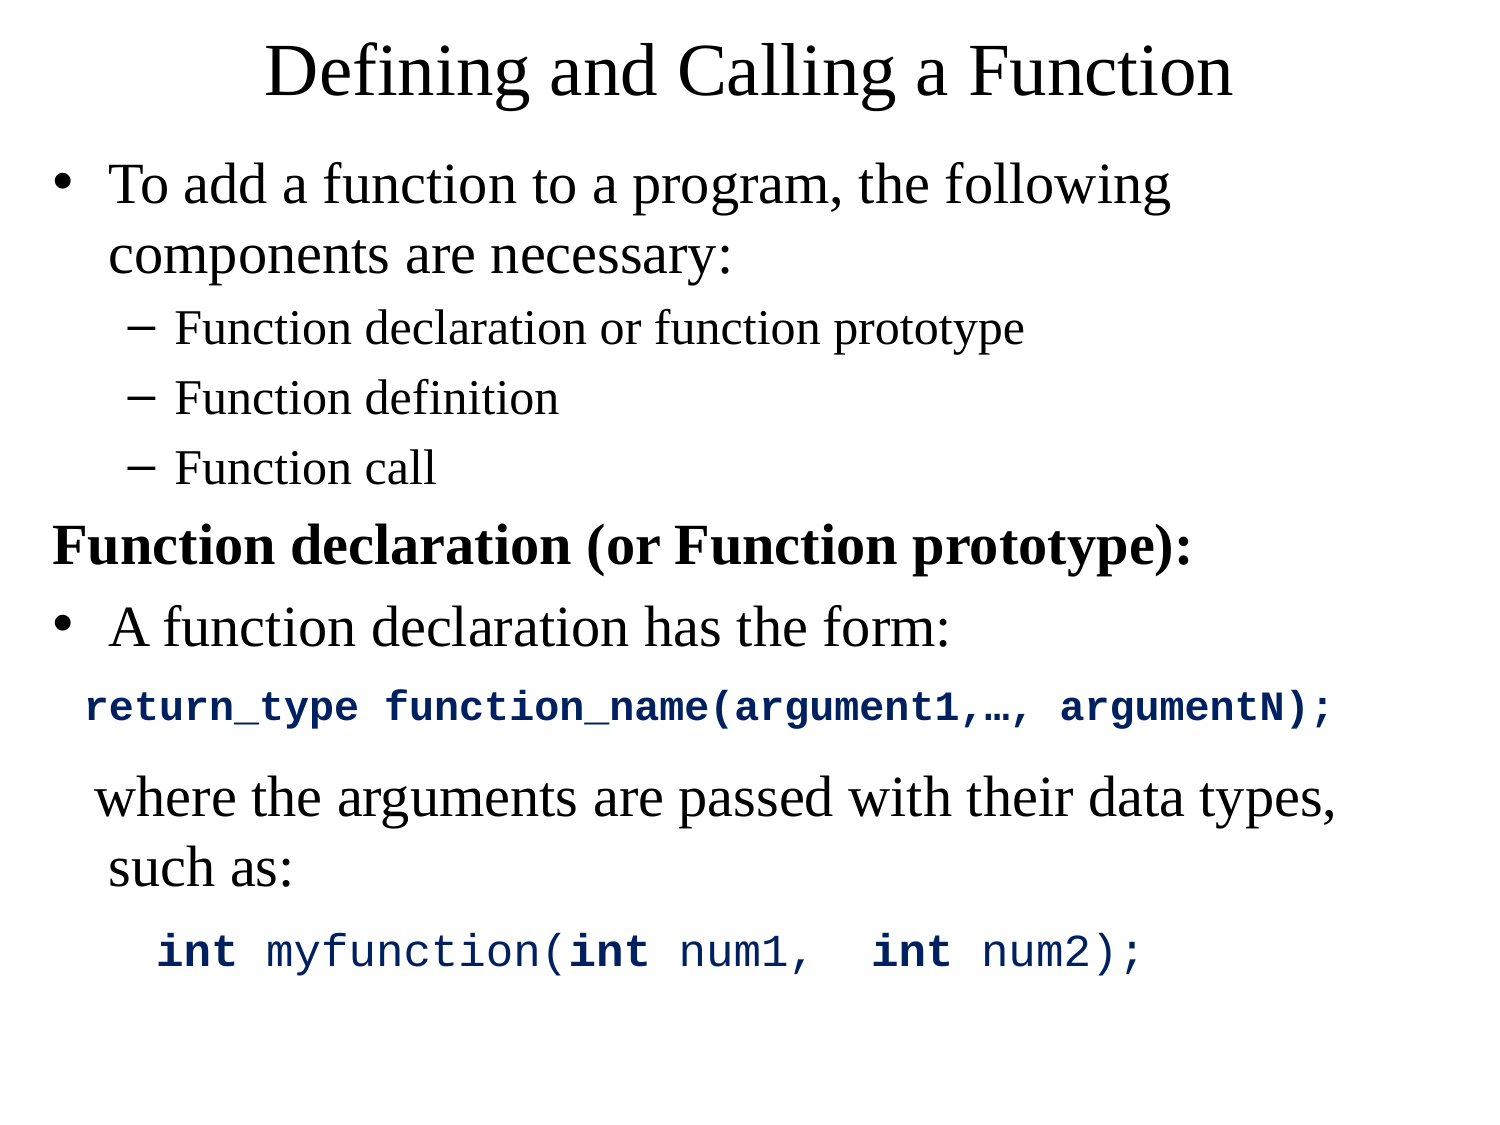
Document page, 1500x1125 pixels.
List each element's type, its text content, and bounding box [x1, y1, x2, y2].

title Defining and Calling a Function [75, 12, 1425, 118]
list To add a function to a program, the following components are necessary: Function declaration or function prototype Function definition Function call Function declaration (or Function prototype): A function declaration has the form: return_type function_name(argument1,…, argumentN); where the arguments are passed with their data types, such as: int myfunction(int num1, int num2); [37, 137, 1463, 1088]
